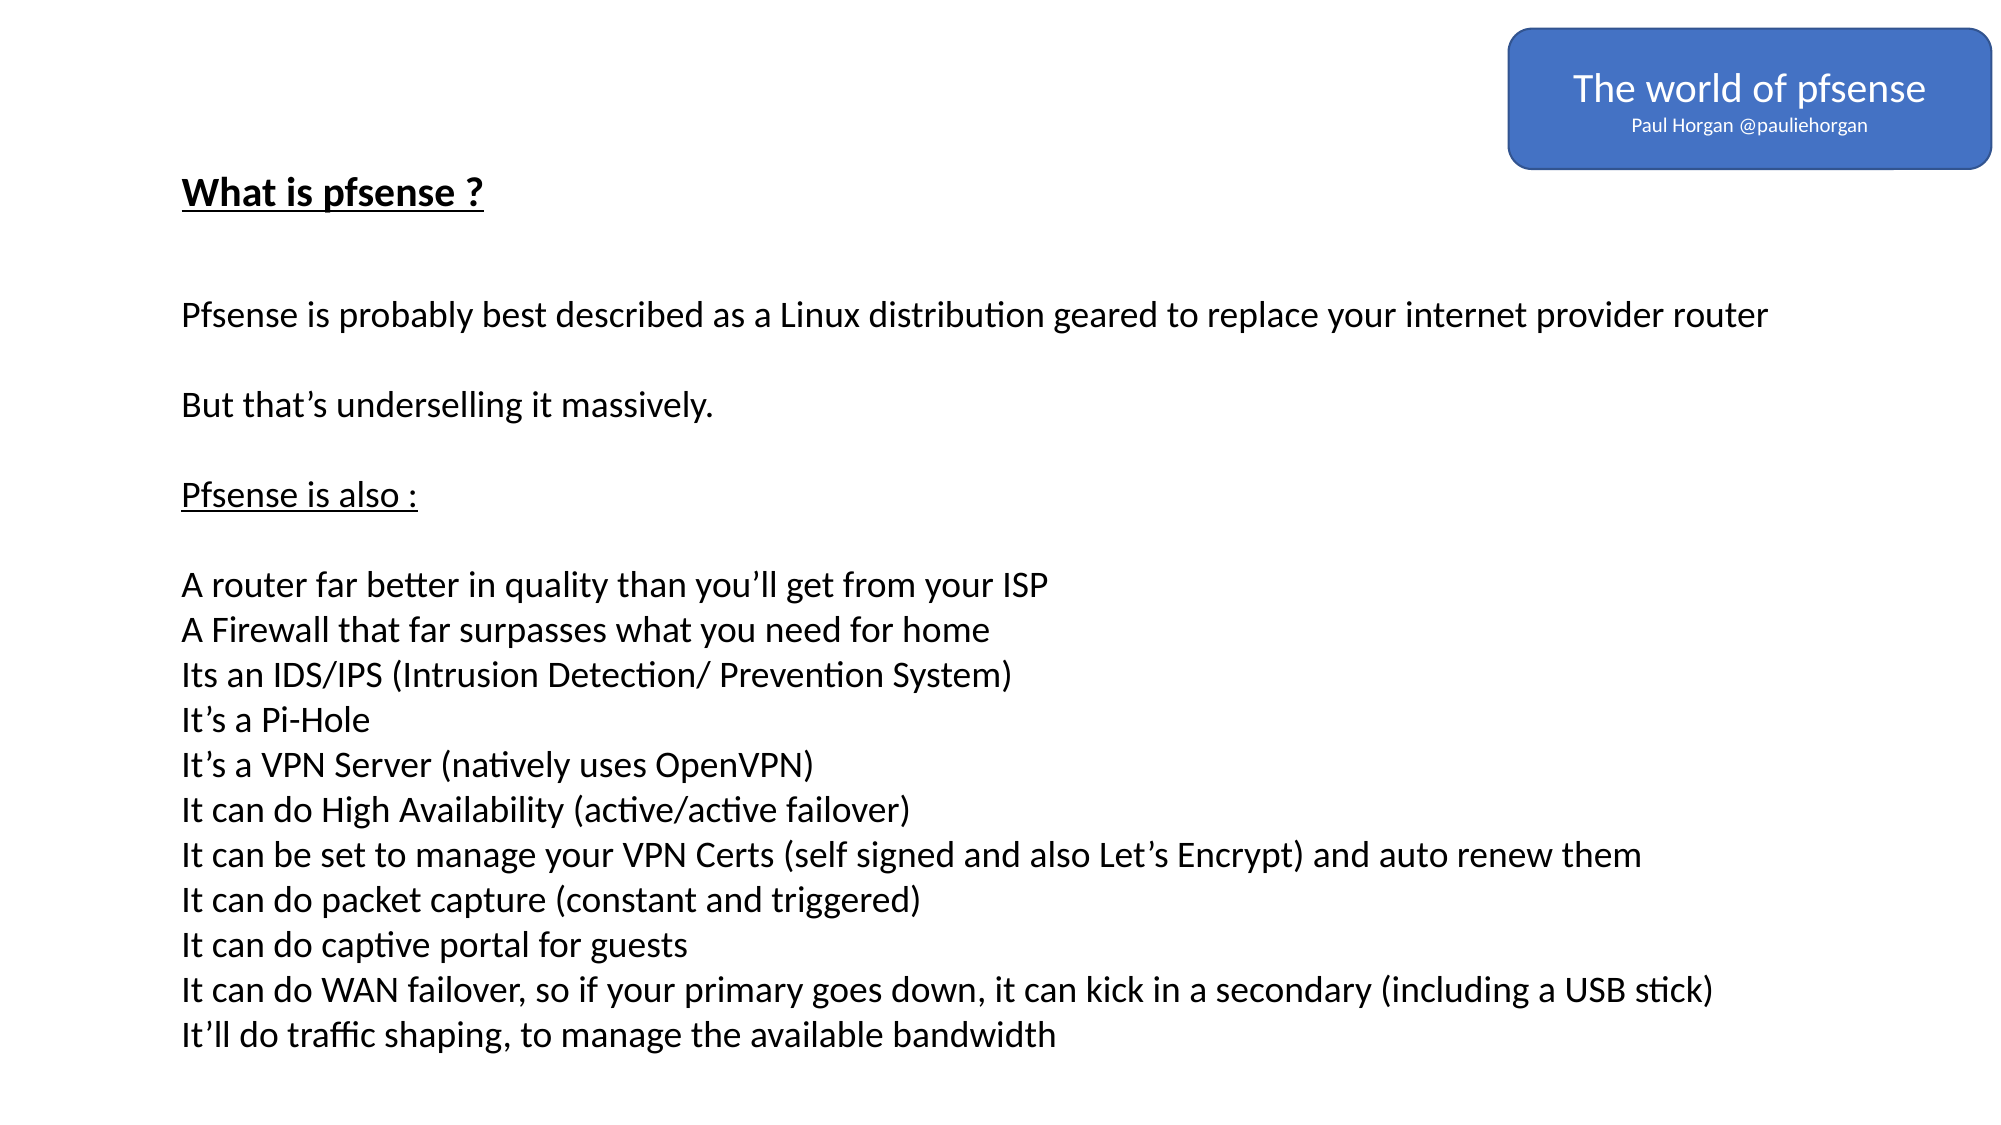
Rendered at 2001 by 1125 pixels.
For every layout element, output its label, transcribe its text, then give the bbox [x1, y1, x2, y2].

text_box Pfsense is probably best described as a Linux distribution geared to replace your internet provider router But that’s underselling it massively. Pfsense is also : A router far better in quality than you’ll get from your ISP A Firewall that far surpasses what you need for home Its an IDS/IPS (Intrusion Detection/ Prevention System) It’s a Pi-Hole It’s a VPN Server (natively uses OpenVPN) It can do High Availability (active/active failover) It can be set to manage your VPN Certs (self signed and also Let’s Encrypt) and auto renew them It can do packet capture (constant and triggered) It can do captive portal for guests It can do WAN failover, so if your primary goes down, it can kick in a secondary (including a USB stick) It’ll do traffic shaping, to manage the available bandwidth [166, 282, 1813, 1062]
text_box What is pfsense ? [166, 157, 1279, 223]
text_box The world of pfsense Paul Horgan @pauliehorgan [1507, 27, 1993, 171]
